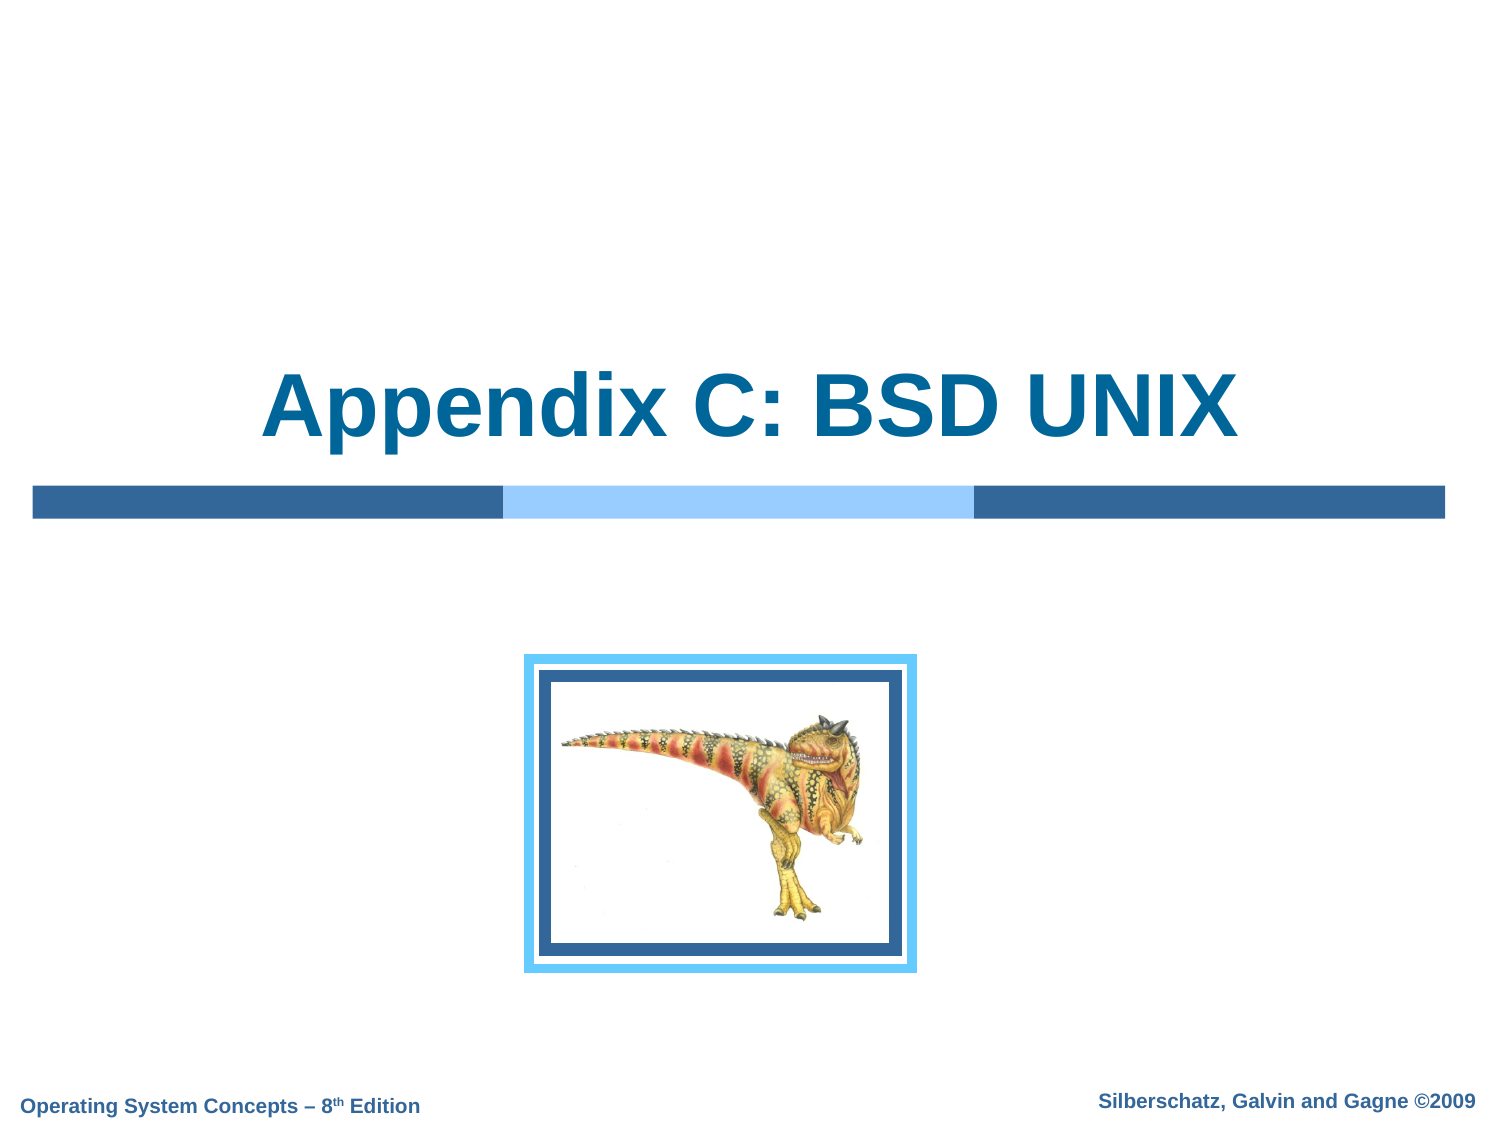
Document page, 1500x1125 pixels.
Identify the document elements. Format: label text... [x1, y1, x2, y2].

title Appendix C: BSD UNIX [112, 112, 1388, 462]
picture [551, 682, 889, 943]
